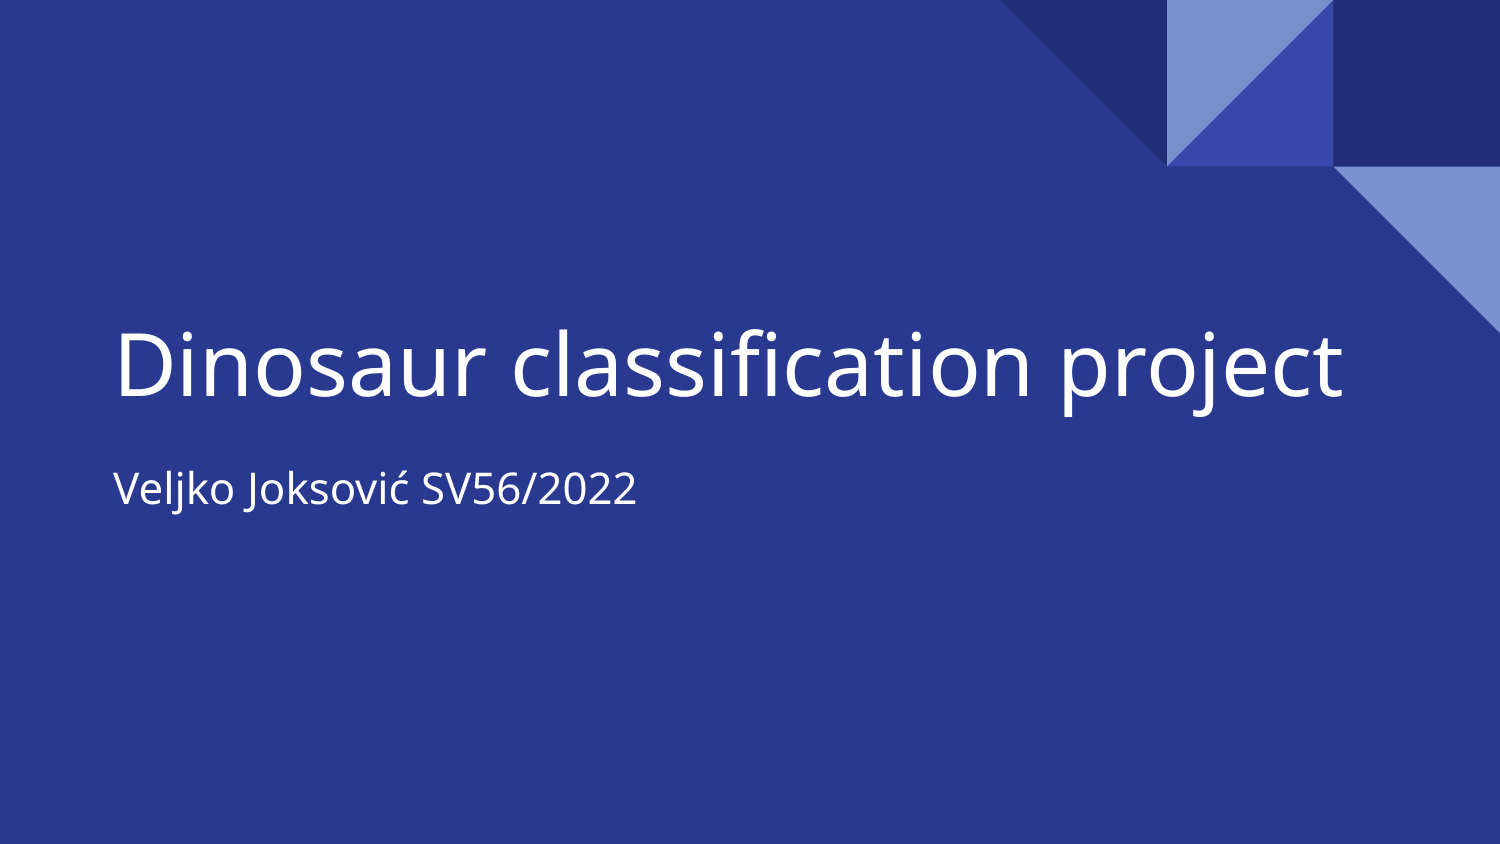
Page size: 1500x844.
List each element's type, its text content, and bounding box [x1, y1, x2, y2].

subtitle Veljko Joksović SV56/2022 [98, 445, 1447, 517]
title Dinosaur classification project [98, 291, 1447, 429]
